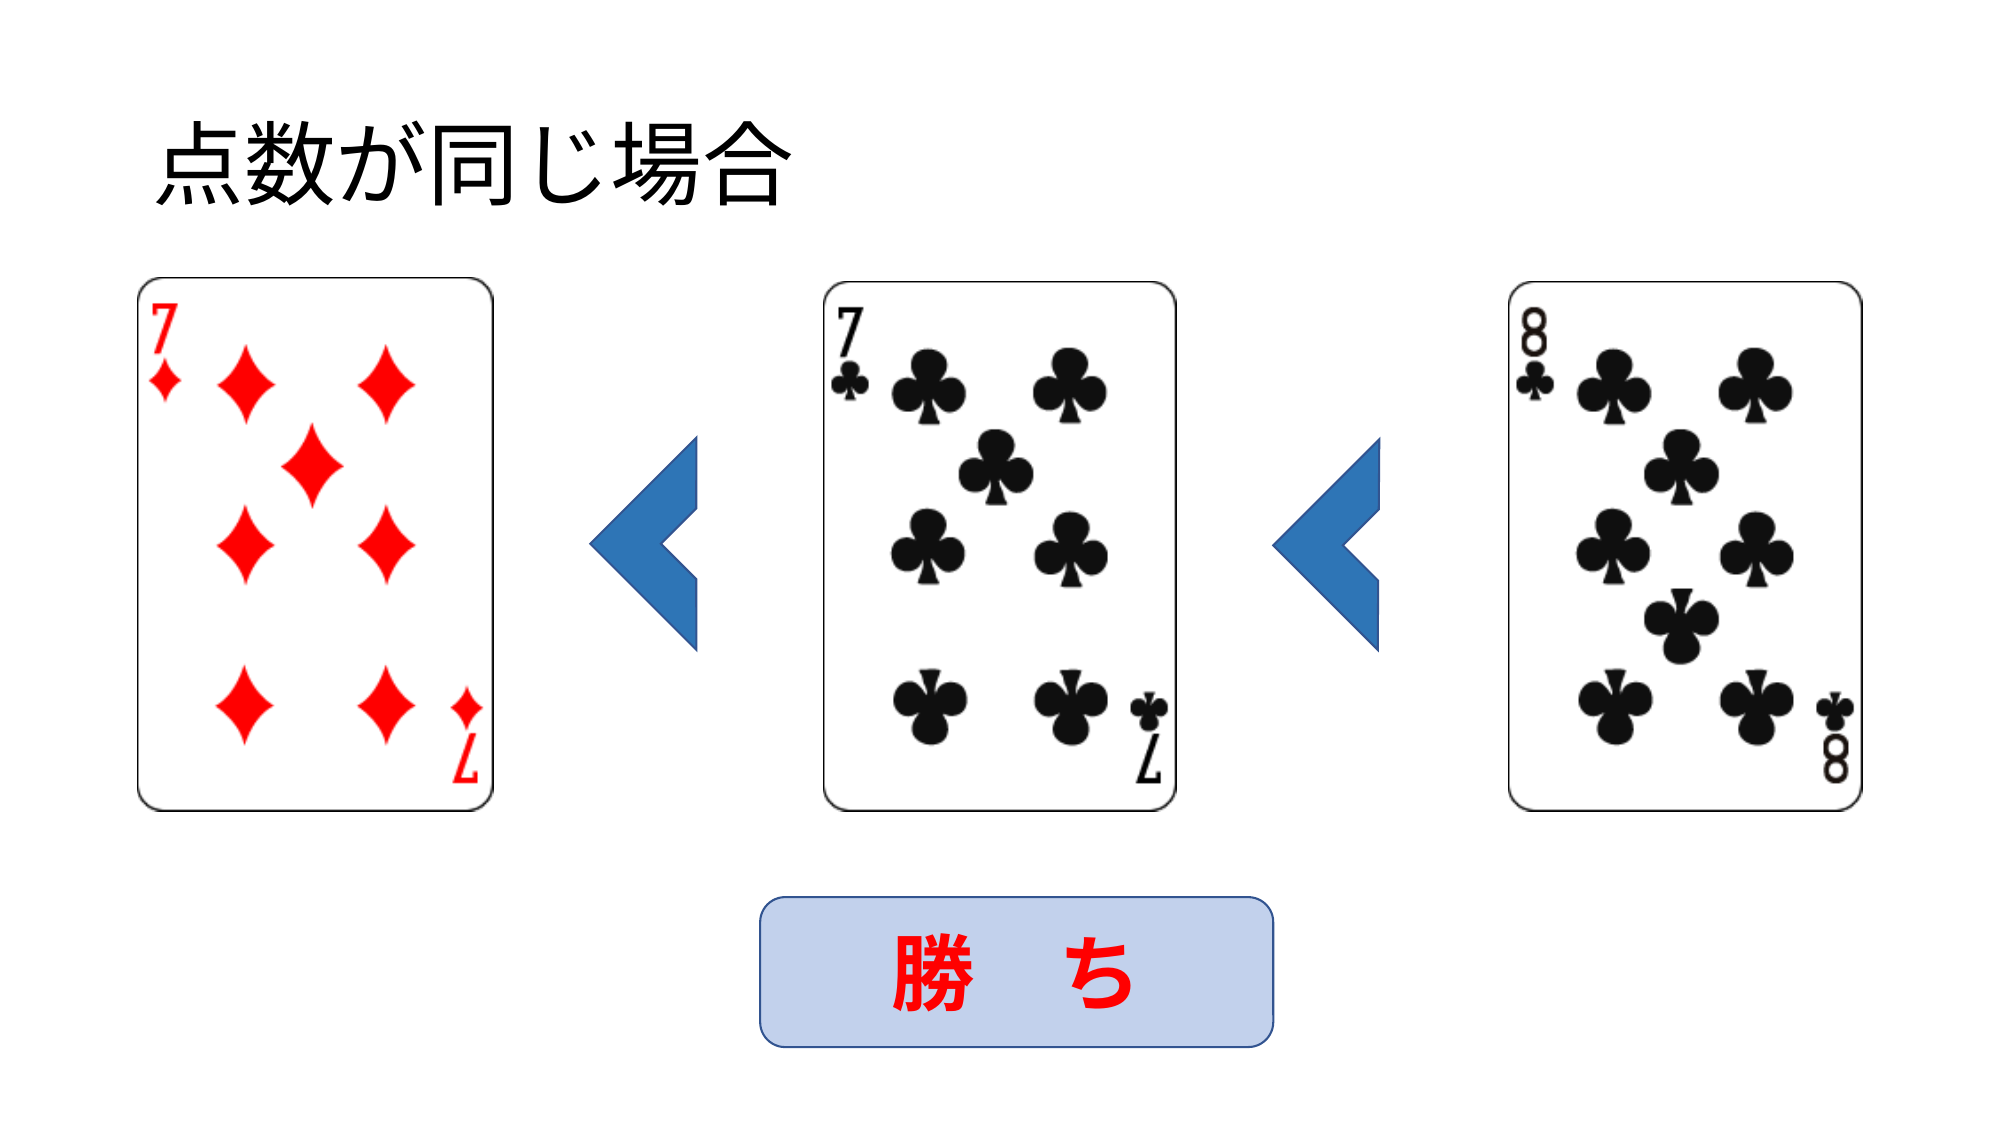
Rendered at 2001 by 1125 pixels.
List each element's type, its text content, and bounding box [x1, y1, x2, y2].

picture [1508, 281, 1863, 812]
picture [137, 277, 494, 812]
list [823, 281, 1177, 812]
text_box 勝 ち [818, 914, 1216, 1029]
title 点数が同じ場合 [137, 59, 1863, 278]
text_box [1271, 436, 1381, 653]
text_box [588, 435, 698, 653]
text_box [759, 896, 1275, 1049]
